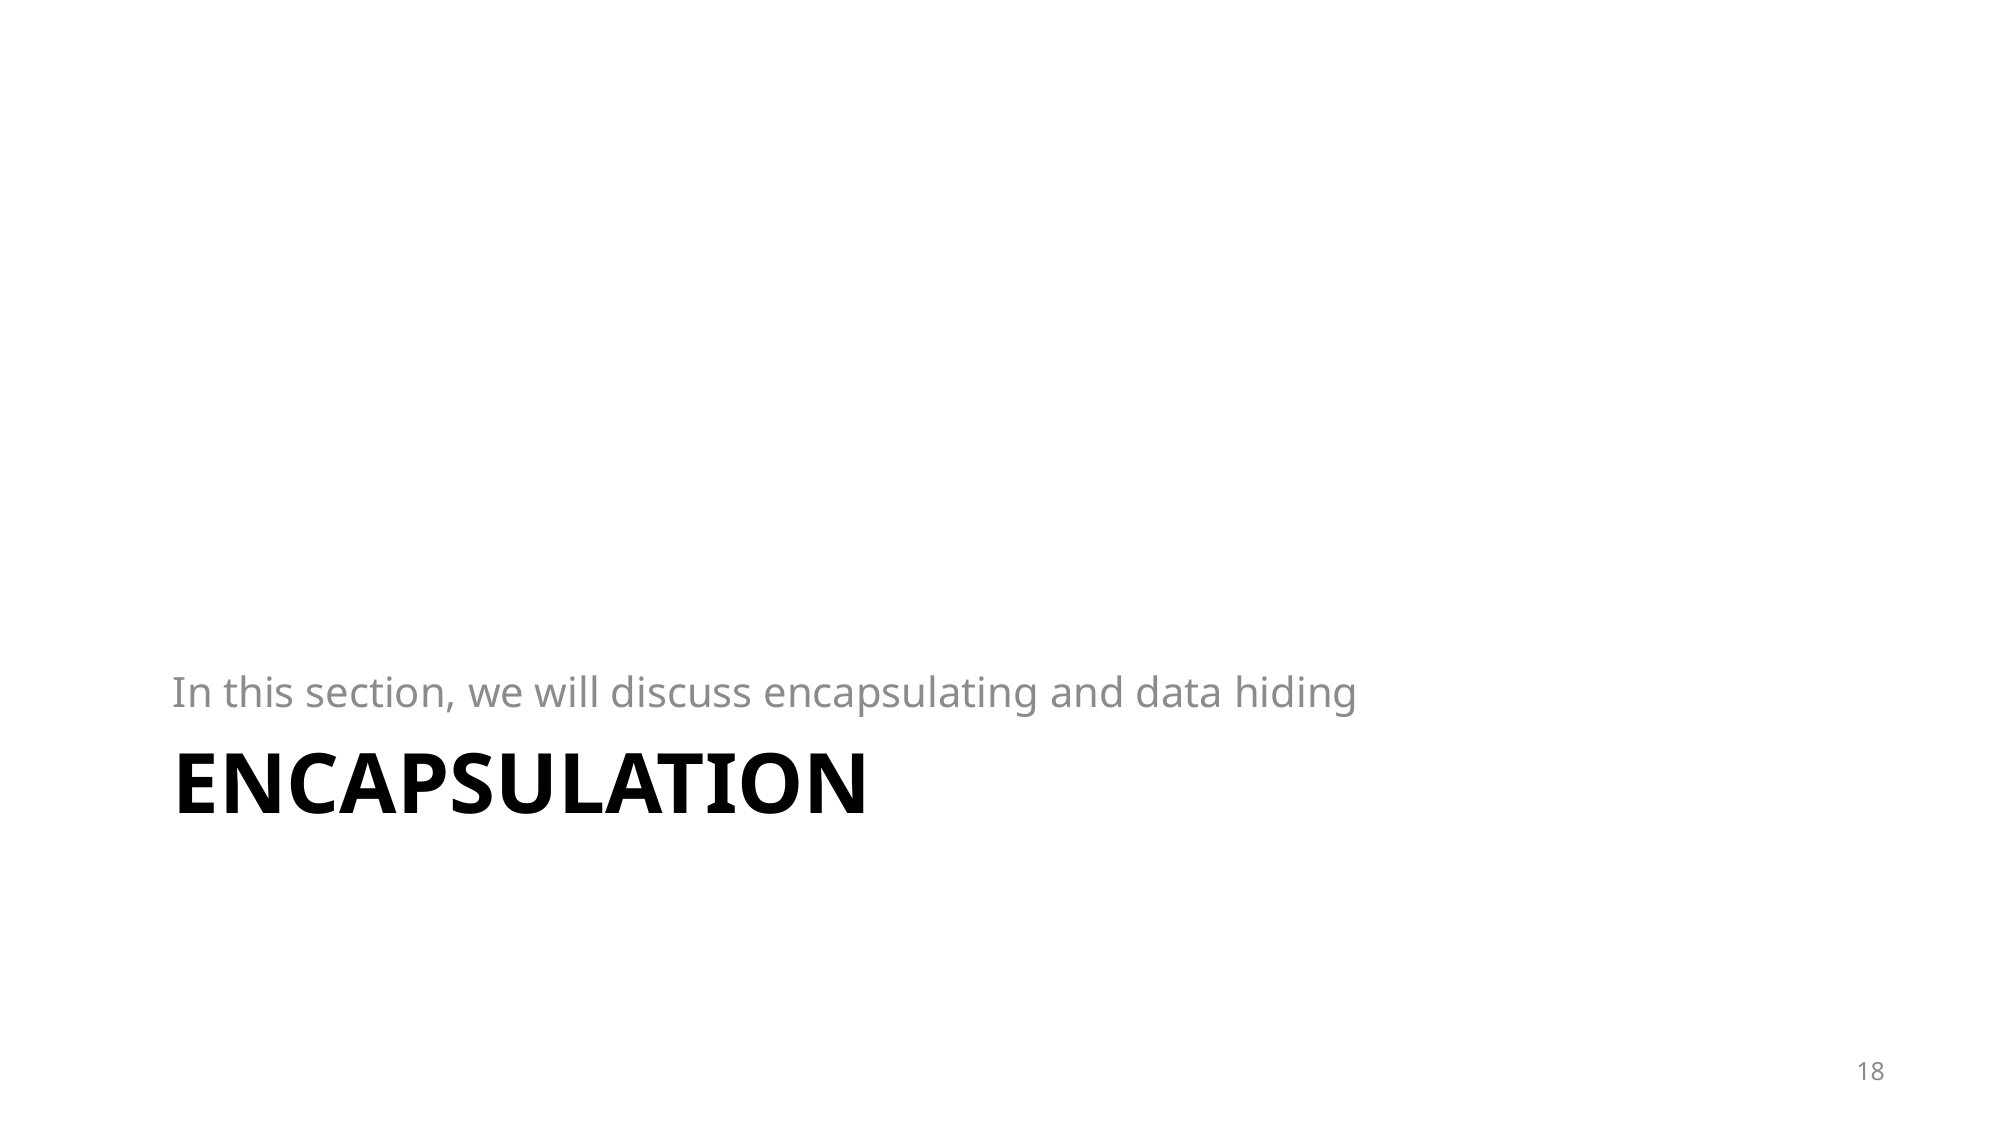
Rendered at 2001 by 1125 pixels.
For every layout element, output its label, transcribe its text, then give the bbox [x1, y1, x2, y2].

title Encapsulation [157, 723, 1858, 947]
list In this section, we will discuss encapsulating and data hiding [157, 476, 1858, 723]
slide_number 18 [1433, 1042, 1900, 1103]
